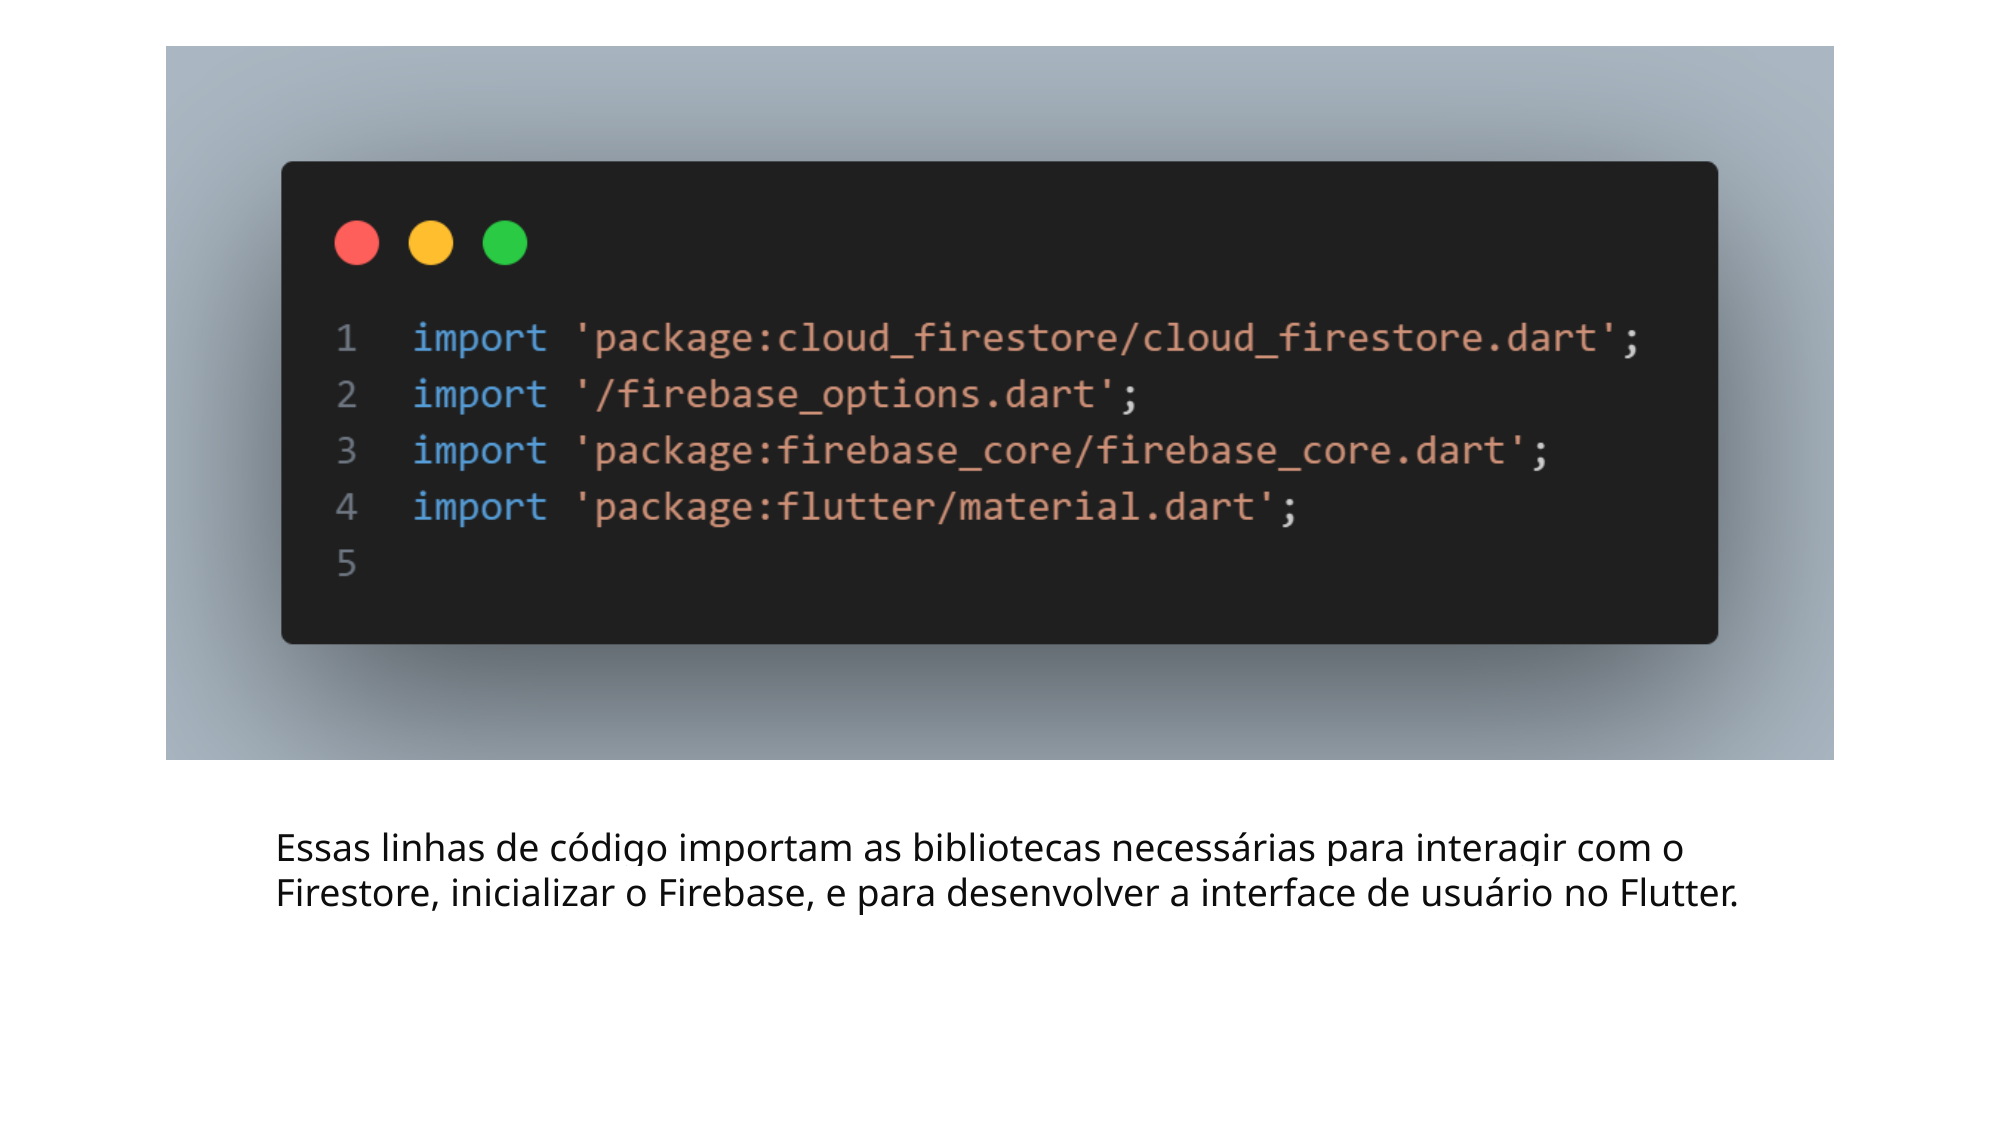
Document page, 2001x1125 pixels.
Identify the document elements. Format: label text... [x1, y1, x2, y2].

text_box Essas linhas de código importam as bibliotecas necessárias para interagir com o Firestore, inicializar o Firebase, e para desenvolver a interface de usuário no Flutter. [260, 816, 1874, 967]
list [165, 45, 1835, 761]
